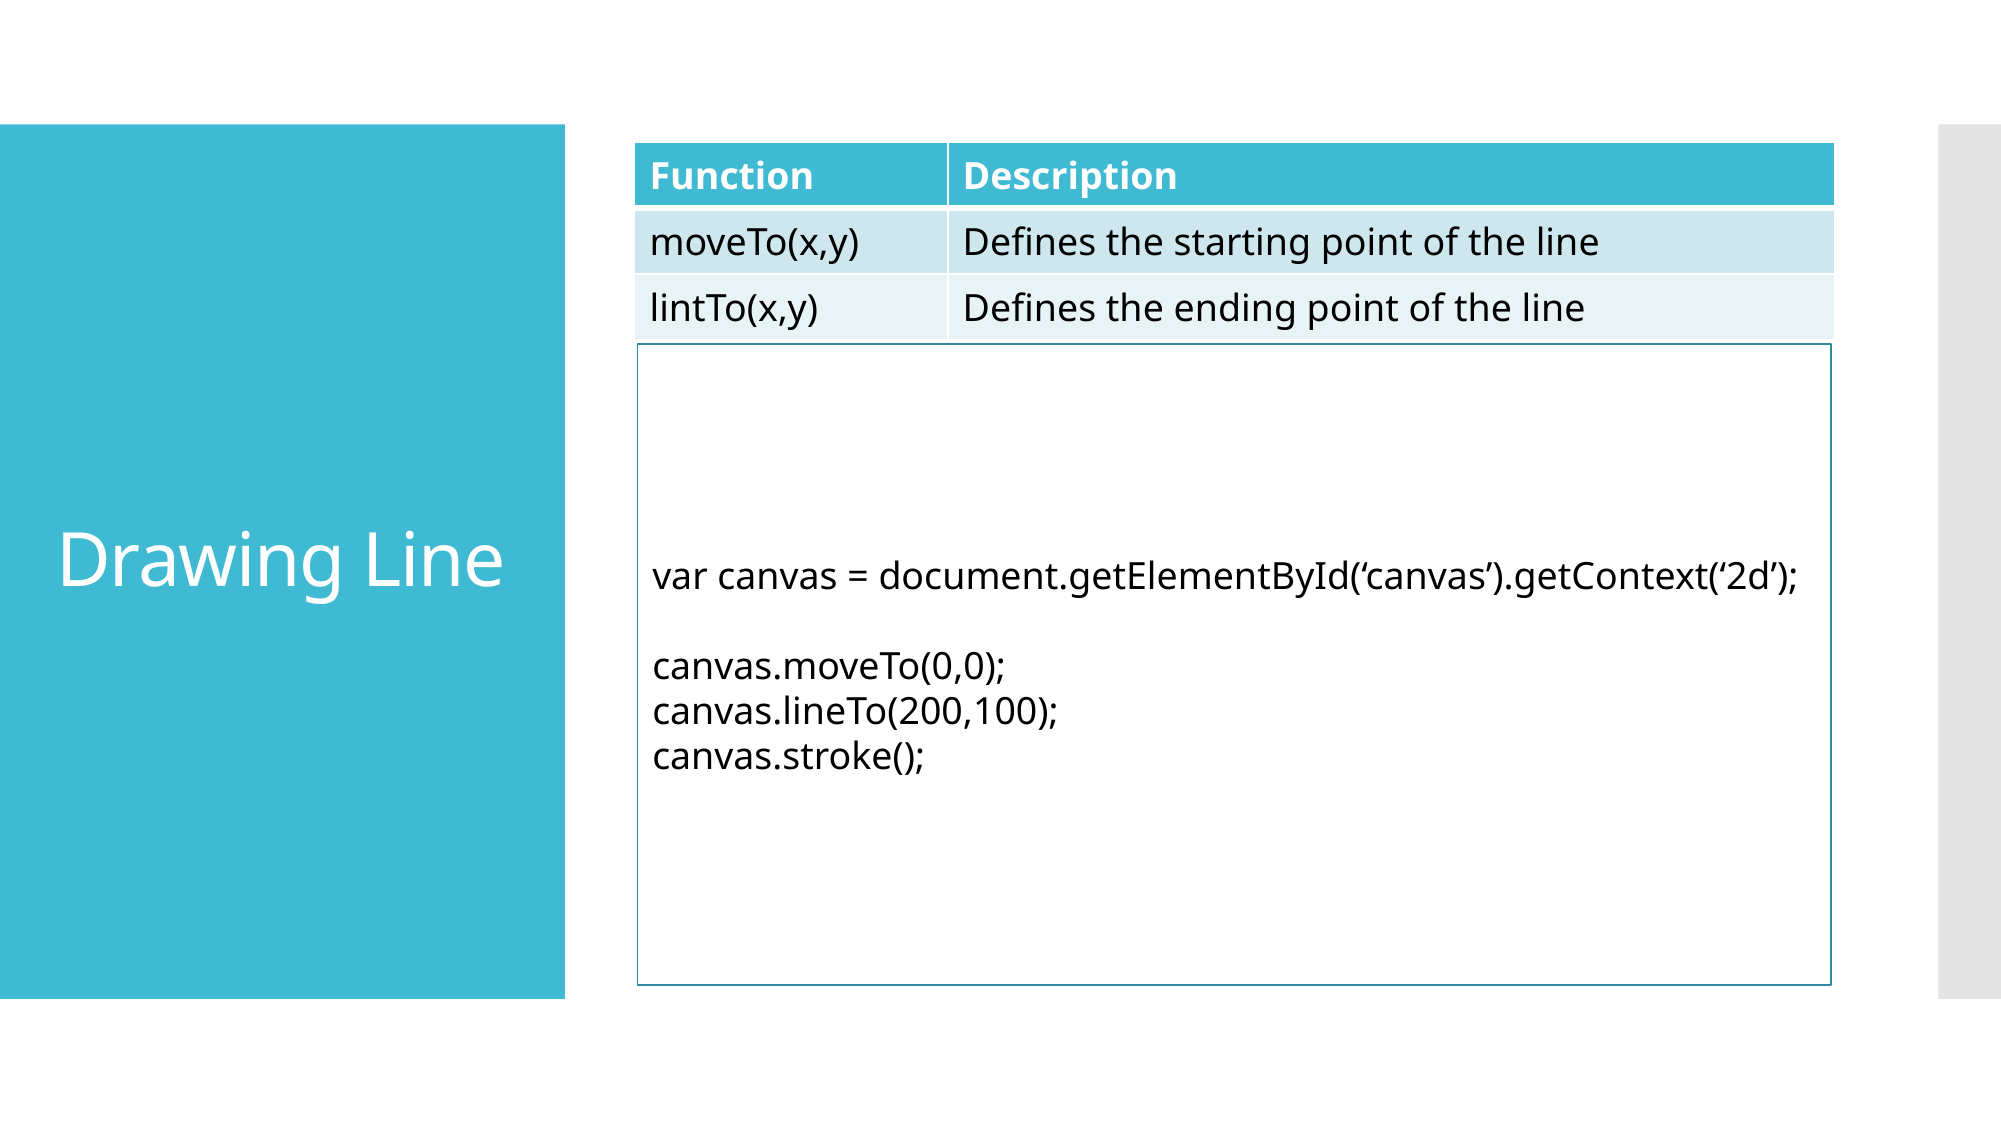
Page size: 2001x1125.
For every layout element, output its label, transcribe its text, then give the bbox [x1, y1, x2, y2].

table_cell Defines the starting point of the line [949, 211, 1834, 273]
table_cell lintTo(x,y) [635, 275, 947, 339]
title Drawing Line [41, 184, 525, 940]
table_header Function [635, 143, 947, 205]
table_header Description [949, 143, 1834, 205]
table_cell moveTo(x,y) [635, 211, 947, 273]
table_cell Defines the ending point of the line [949, 275, 1834, 339]
text_box var canvas = document.getElementById(‘canvas’).getContext(‘2d’); canvas.moveTo(0,0); canvas.lineTo(200,100); canvas.stroke(); [637, 343, 1832, 986]
